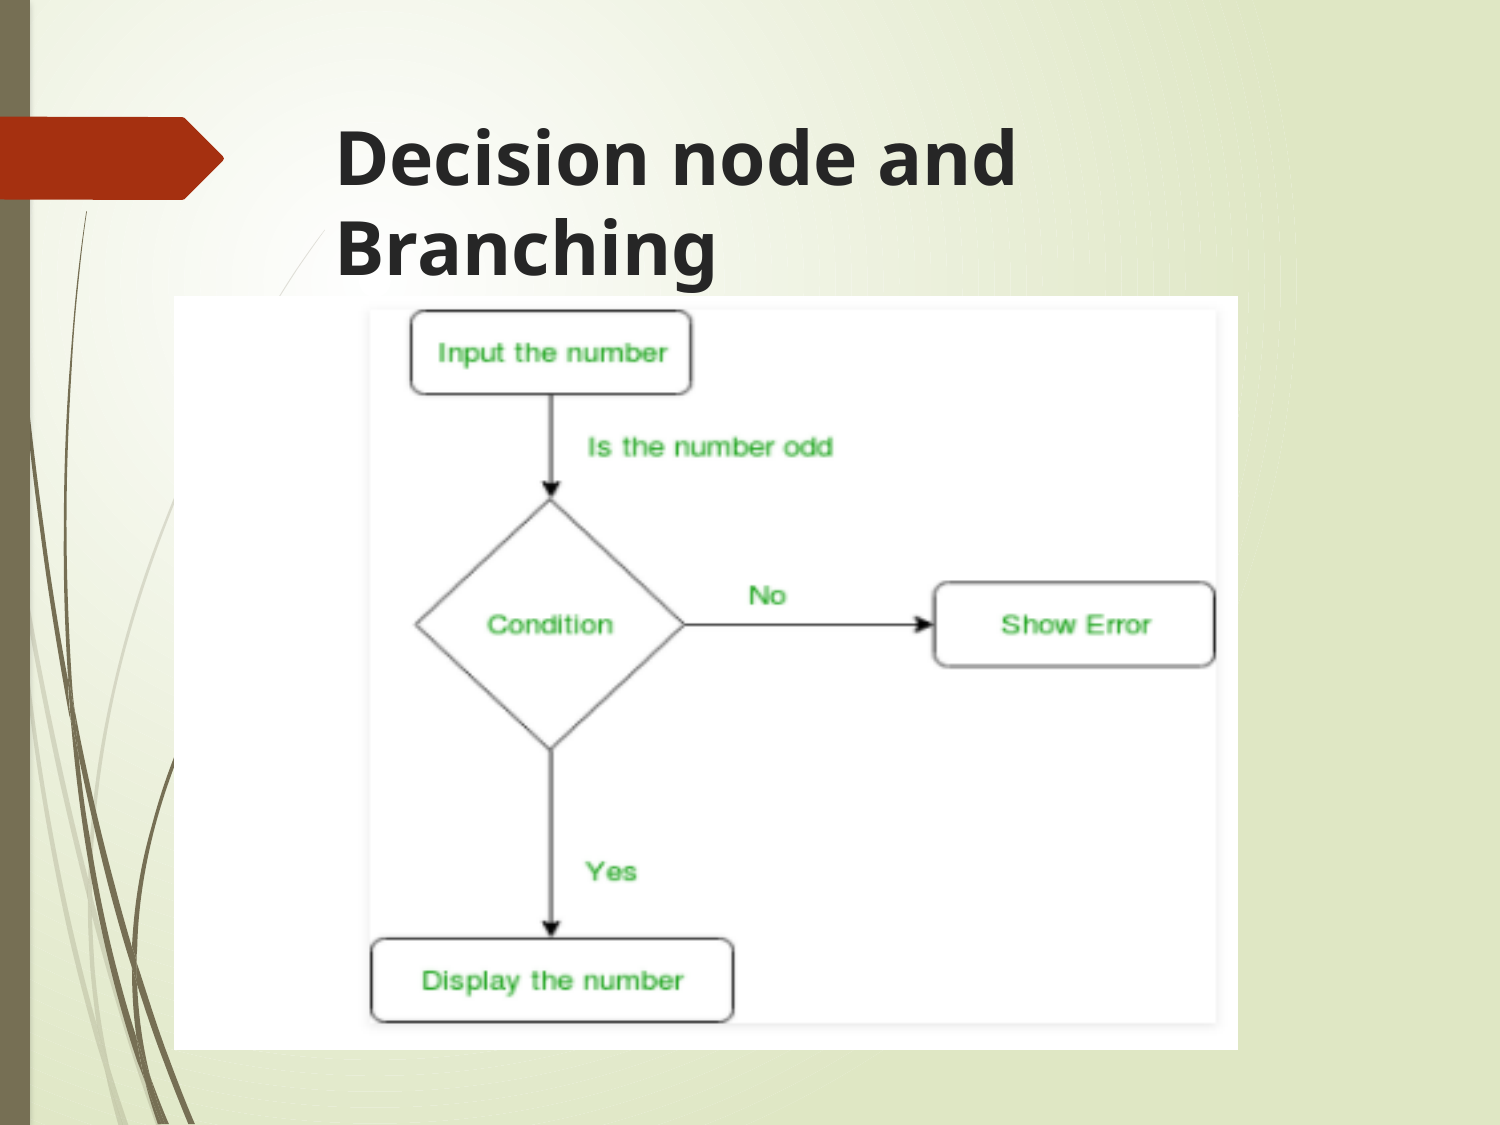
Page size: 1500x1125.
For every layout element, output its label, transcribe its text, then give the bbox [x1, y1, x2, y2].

picture [174, 296, 1238, 1051]
title Decision node and Branching [319, 102, 1400, 313]
